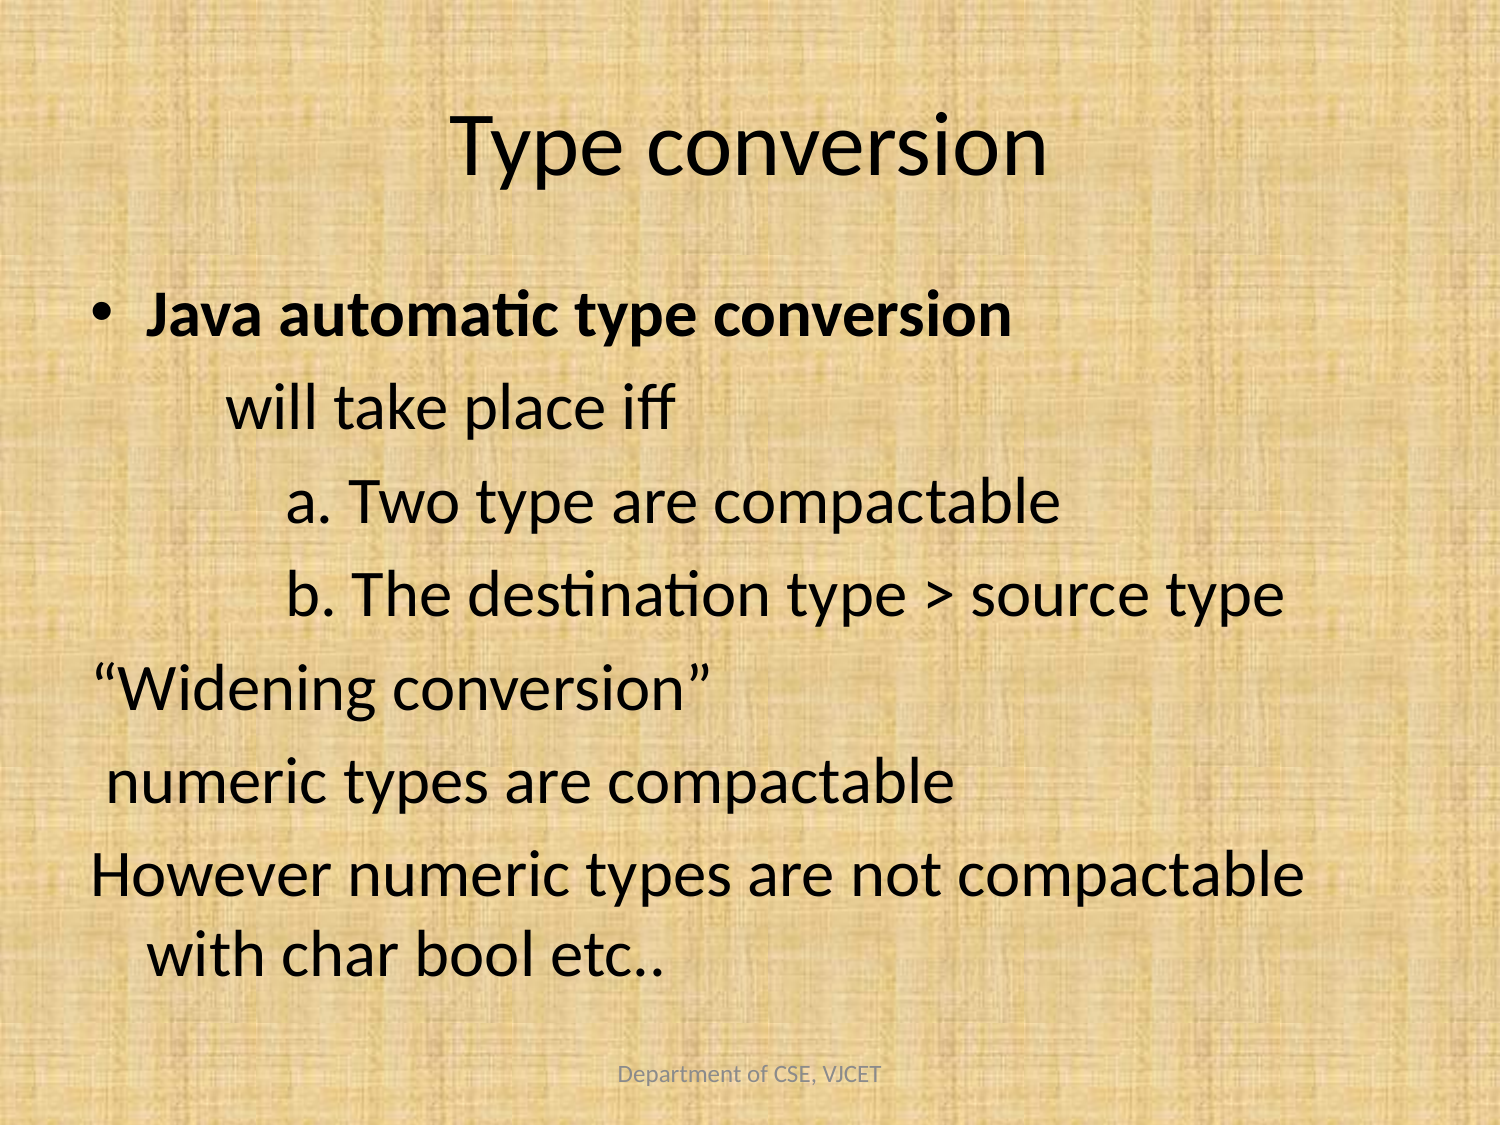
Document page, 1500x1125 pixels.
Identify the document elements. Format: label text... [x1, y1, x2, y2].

list Java automatic type conversion will take place iff a. Two type are compactable b. The destination type > source type “Widening conversion” numeric types are compactable However numeric types are not compactable with char bool etc.. [74, 262, 1426, 1006]
picture [0, 0, 1500, 1125]
footer Department of CSE, VJCET [512, 1042, 988, 1103]
title Type conversion [74, 44, 1426, 233]
